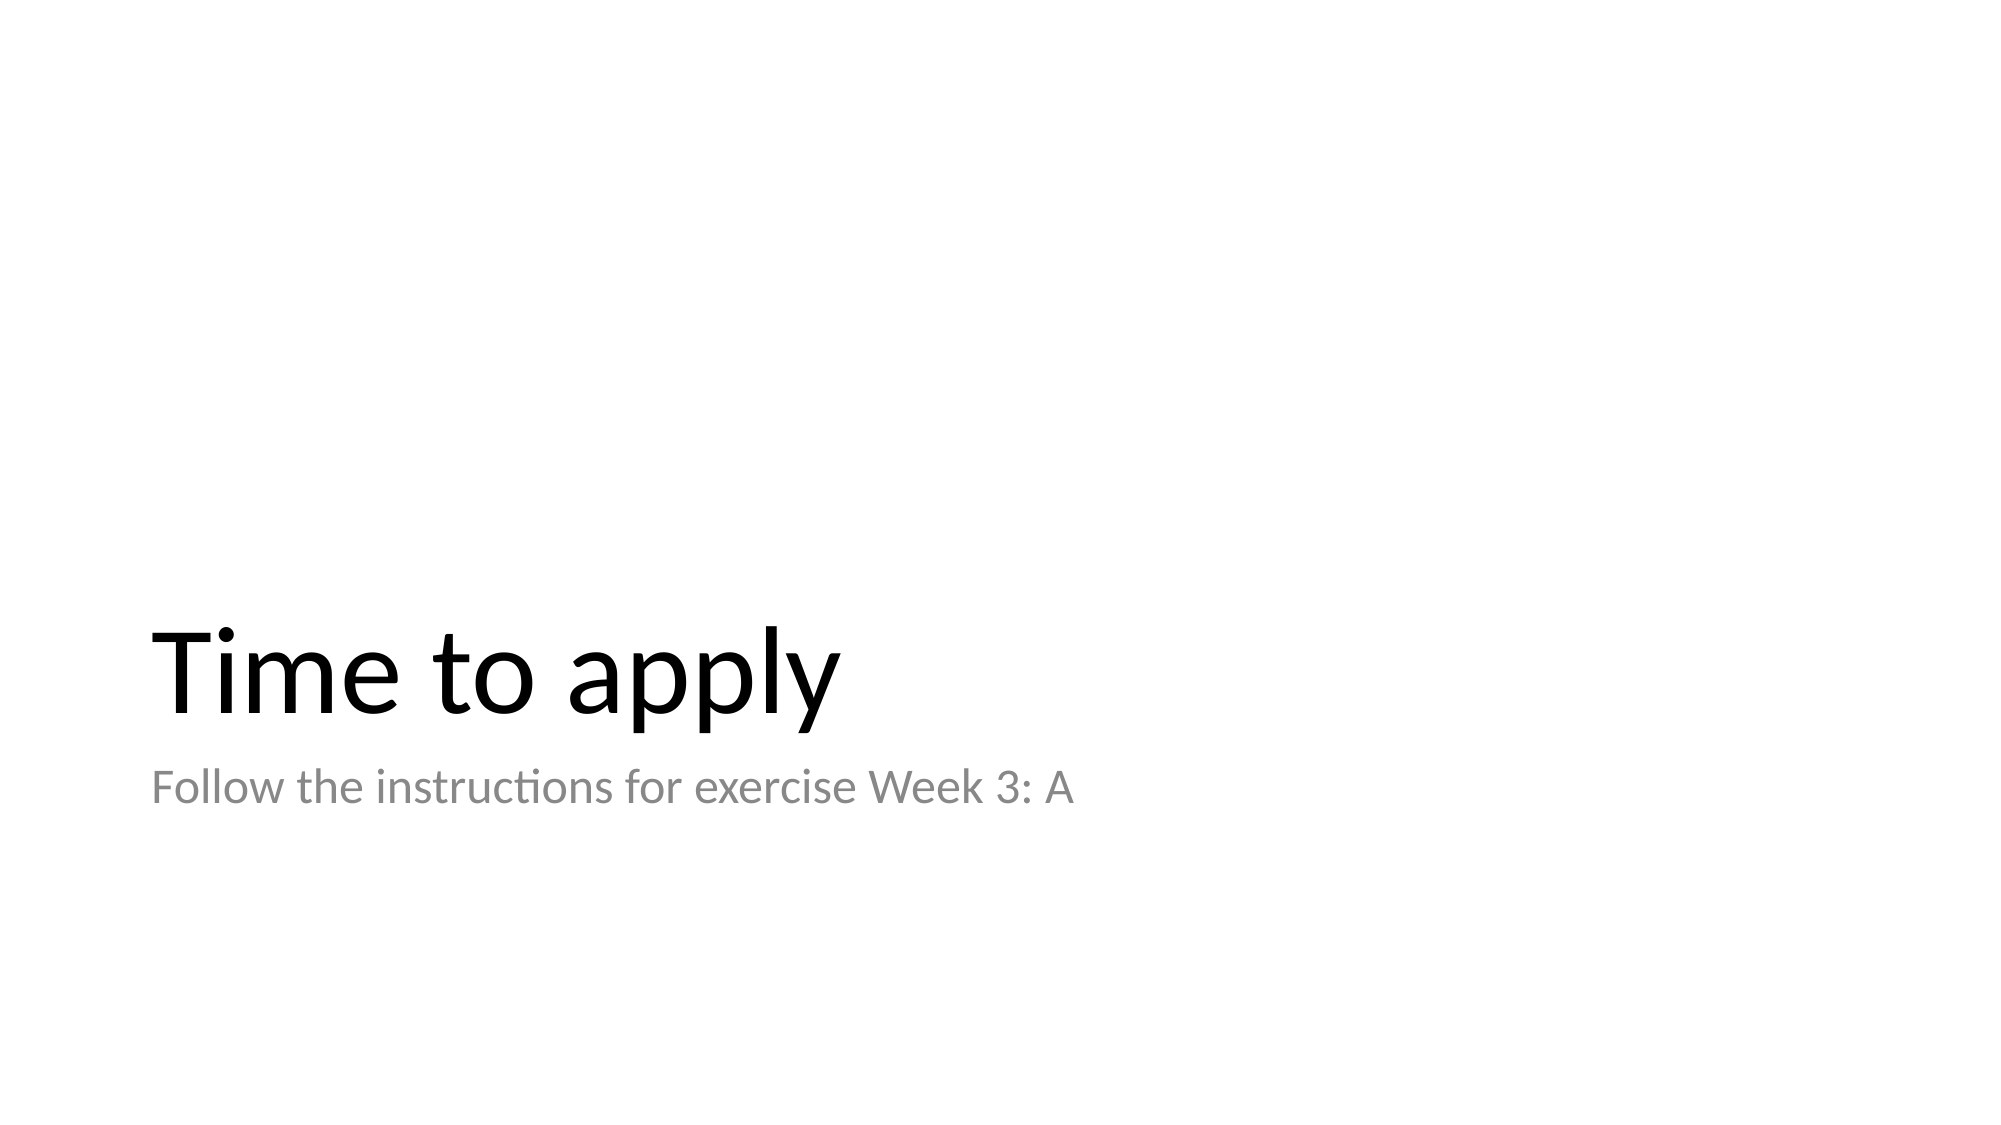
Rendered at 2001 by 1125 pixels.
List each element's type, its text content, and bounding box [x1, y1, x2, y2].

list Follow the instructions for exercise Week 3: A [136, 752, 1862, 999]
title Time to apply [136, 280, 1862, 749]
